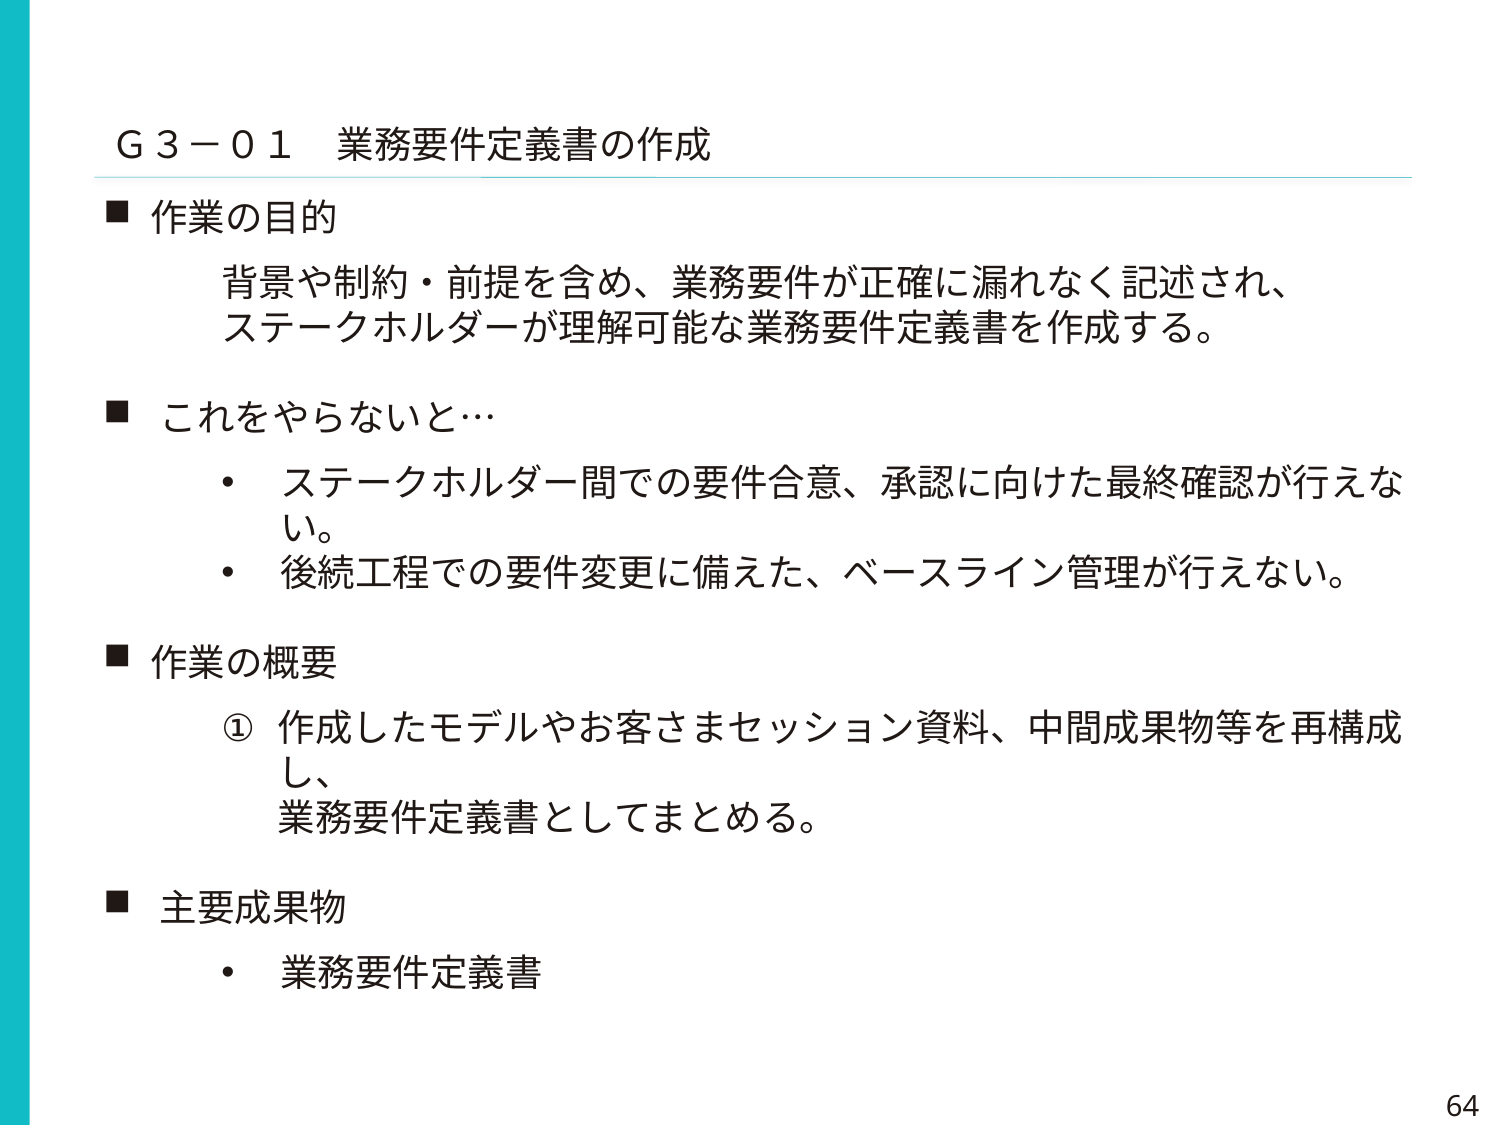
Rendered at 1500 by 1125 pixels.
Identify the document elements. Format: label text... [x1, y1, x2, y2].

list Ｇ３－０１ 業務要件定義書の作成 [97, 113, 1054, 173]
slide_number 64 [1285, 1079, 1495, 1125]
text_box 作業の目的 背景や制約・前提を含め、業務要件が正確に漏れなく記述され、 ステークホルダーが理解可能な業務要件定義書を作成する。 これをやらないと… ステークホルダー間での要件合意、承認に向けた最終確認が行えない。 後続工程での要件変更に備えた、ベースライン管理が行えない。 作業の概要 作成したモデルやお客さまセッション資料、中間成果物等を再構成し、 業務要件定義書としてまとめる。 主要成果物 業務要件定義書 [88, 186, 1436, 1091]
picture [0, 0, 49, 1125]
